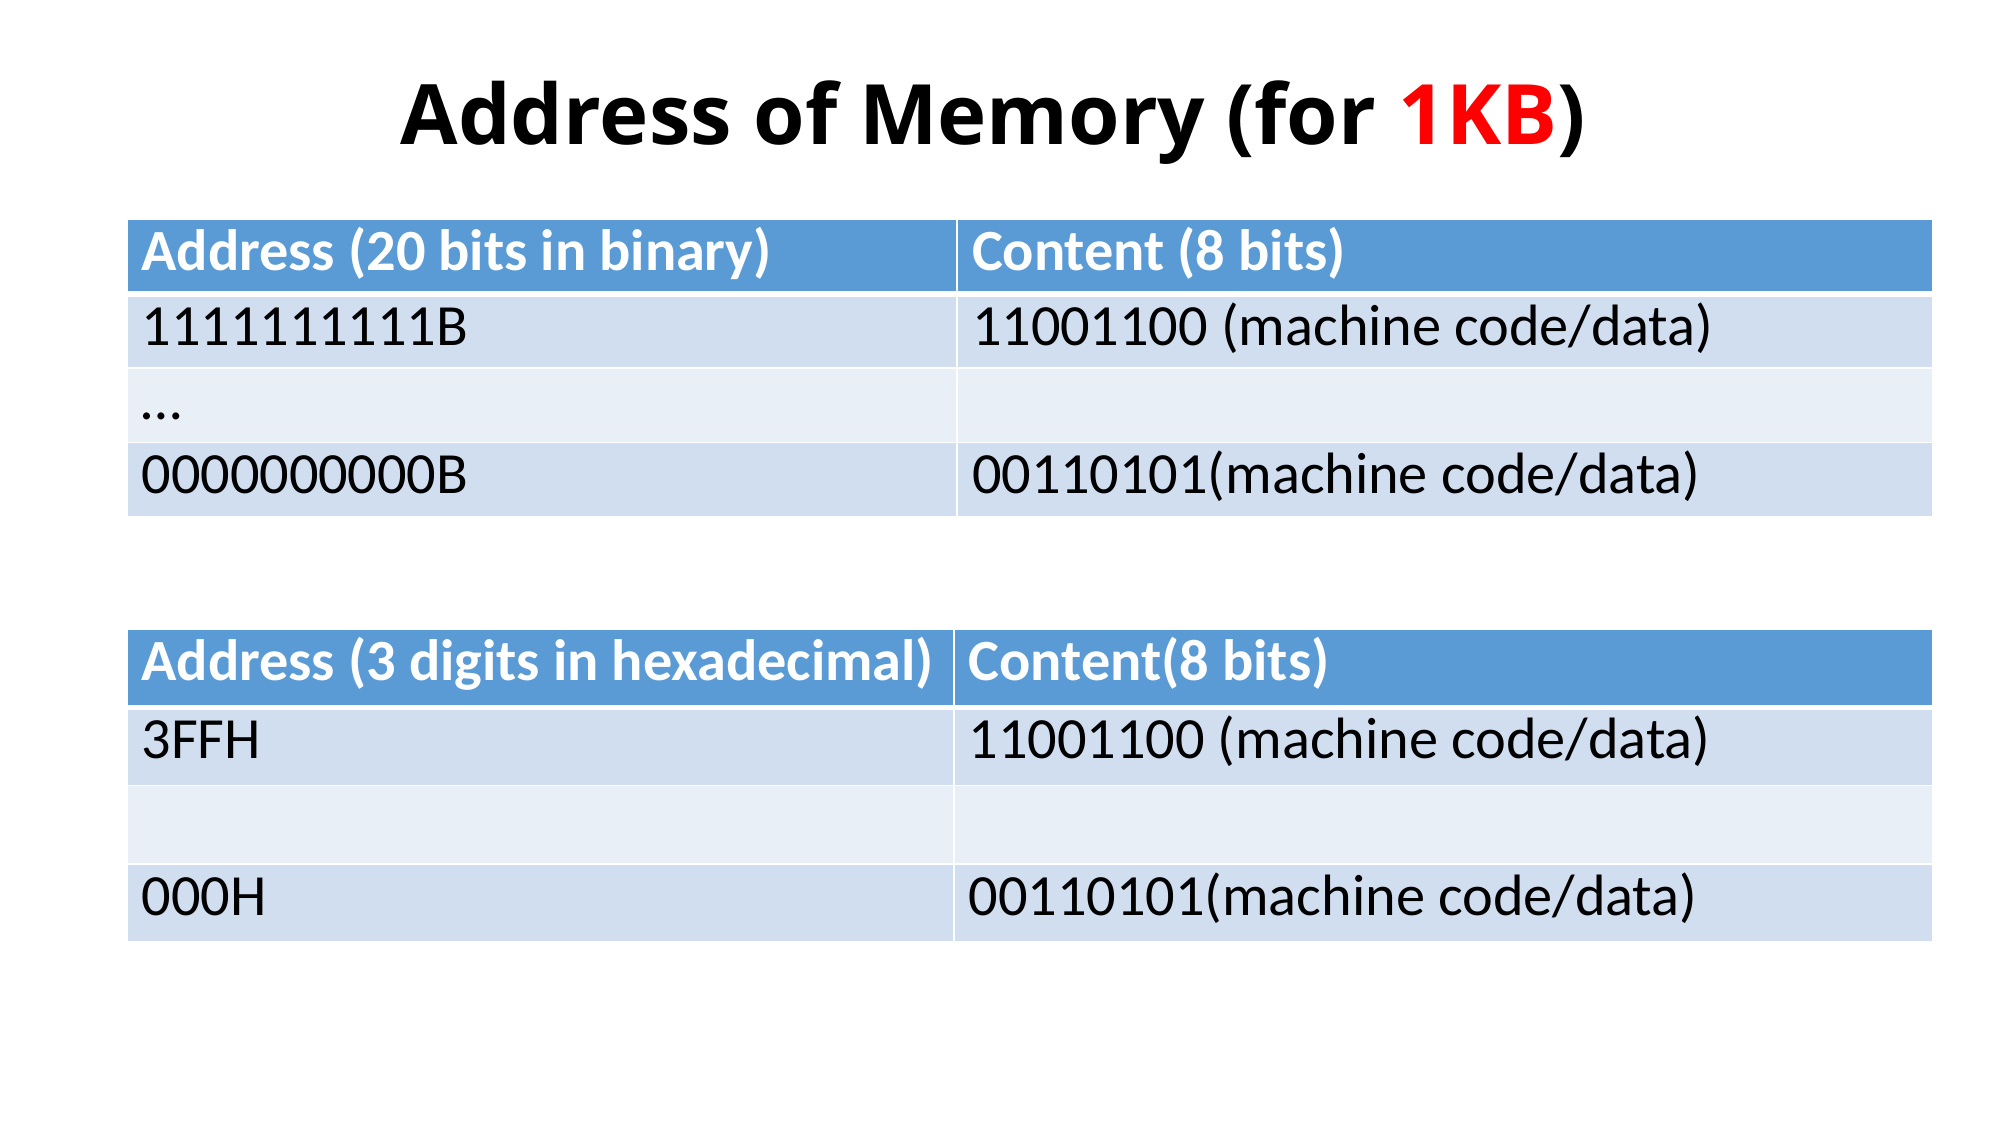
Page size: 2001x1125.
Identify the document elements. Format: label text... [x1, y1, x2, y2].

table_header Address (20 bits in binary) [128, 220, 956, 291]
table_cell [955, 786, 1932, 863]
table_cell 11001100 (machine code/data) [955, 710, 1932, 785]
table_cell [958, 369, 1932, 442]
table_cell 0000000000B [128, 443, 956, 516]
table_cell 1111111111B [128, 297, 956, 367]
table_header Content(8 bits) [955, 630, 1932, 705]
table_cell [128, 786, 953, 863]
table_cell 11001100 (machine code/data) [958, 297, 1932, 367]
table_cell 00110101(machine code/data) [955, 865, 1932, 941]
table_cell 00110101(machine code/data) [958, 443, 1932, 516]
table_cell … [128, 369, 956, 442]
table_cell 3FFH [128, 710, 953, 785]
title Address of Memory (for 1KB) [355, 55, 1631, 180]
table_header Content (8 bits) [958, 220, 1932, 291]
table_header Address (3 digits in hexadecimal) [128, 630, 953, 705]
table_cell 000H [128, 865, 953, 941]
